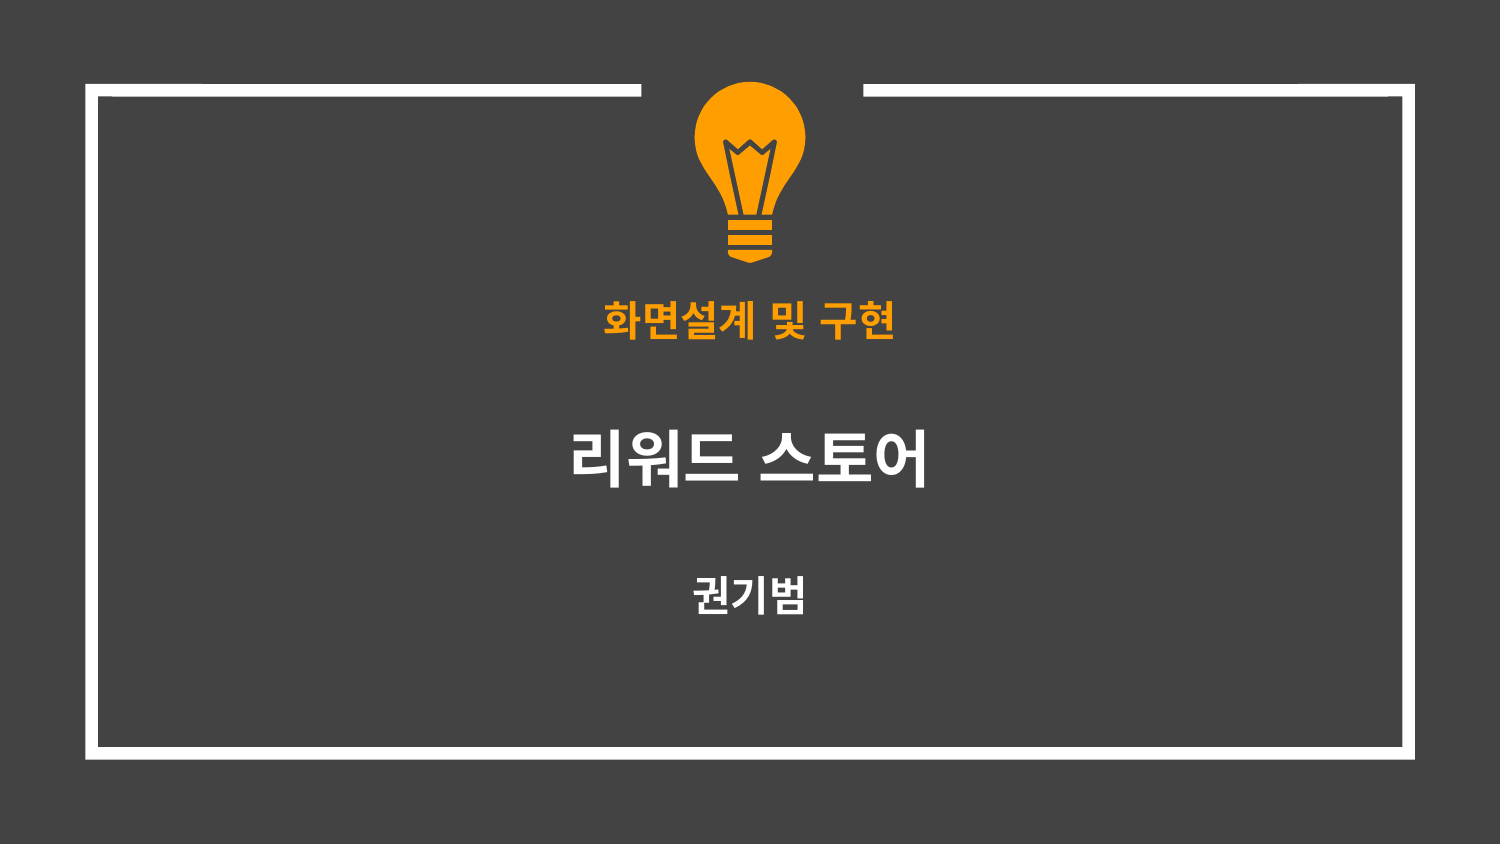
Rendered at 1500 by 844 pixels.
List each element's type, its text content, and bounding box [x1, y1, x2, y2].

title 화면설계 및 구현 리워드 스토어 권기범 [263, 280, 1237, 471]
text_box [694, 81, 806, 264]
